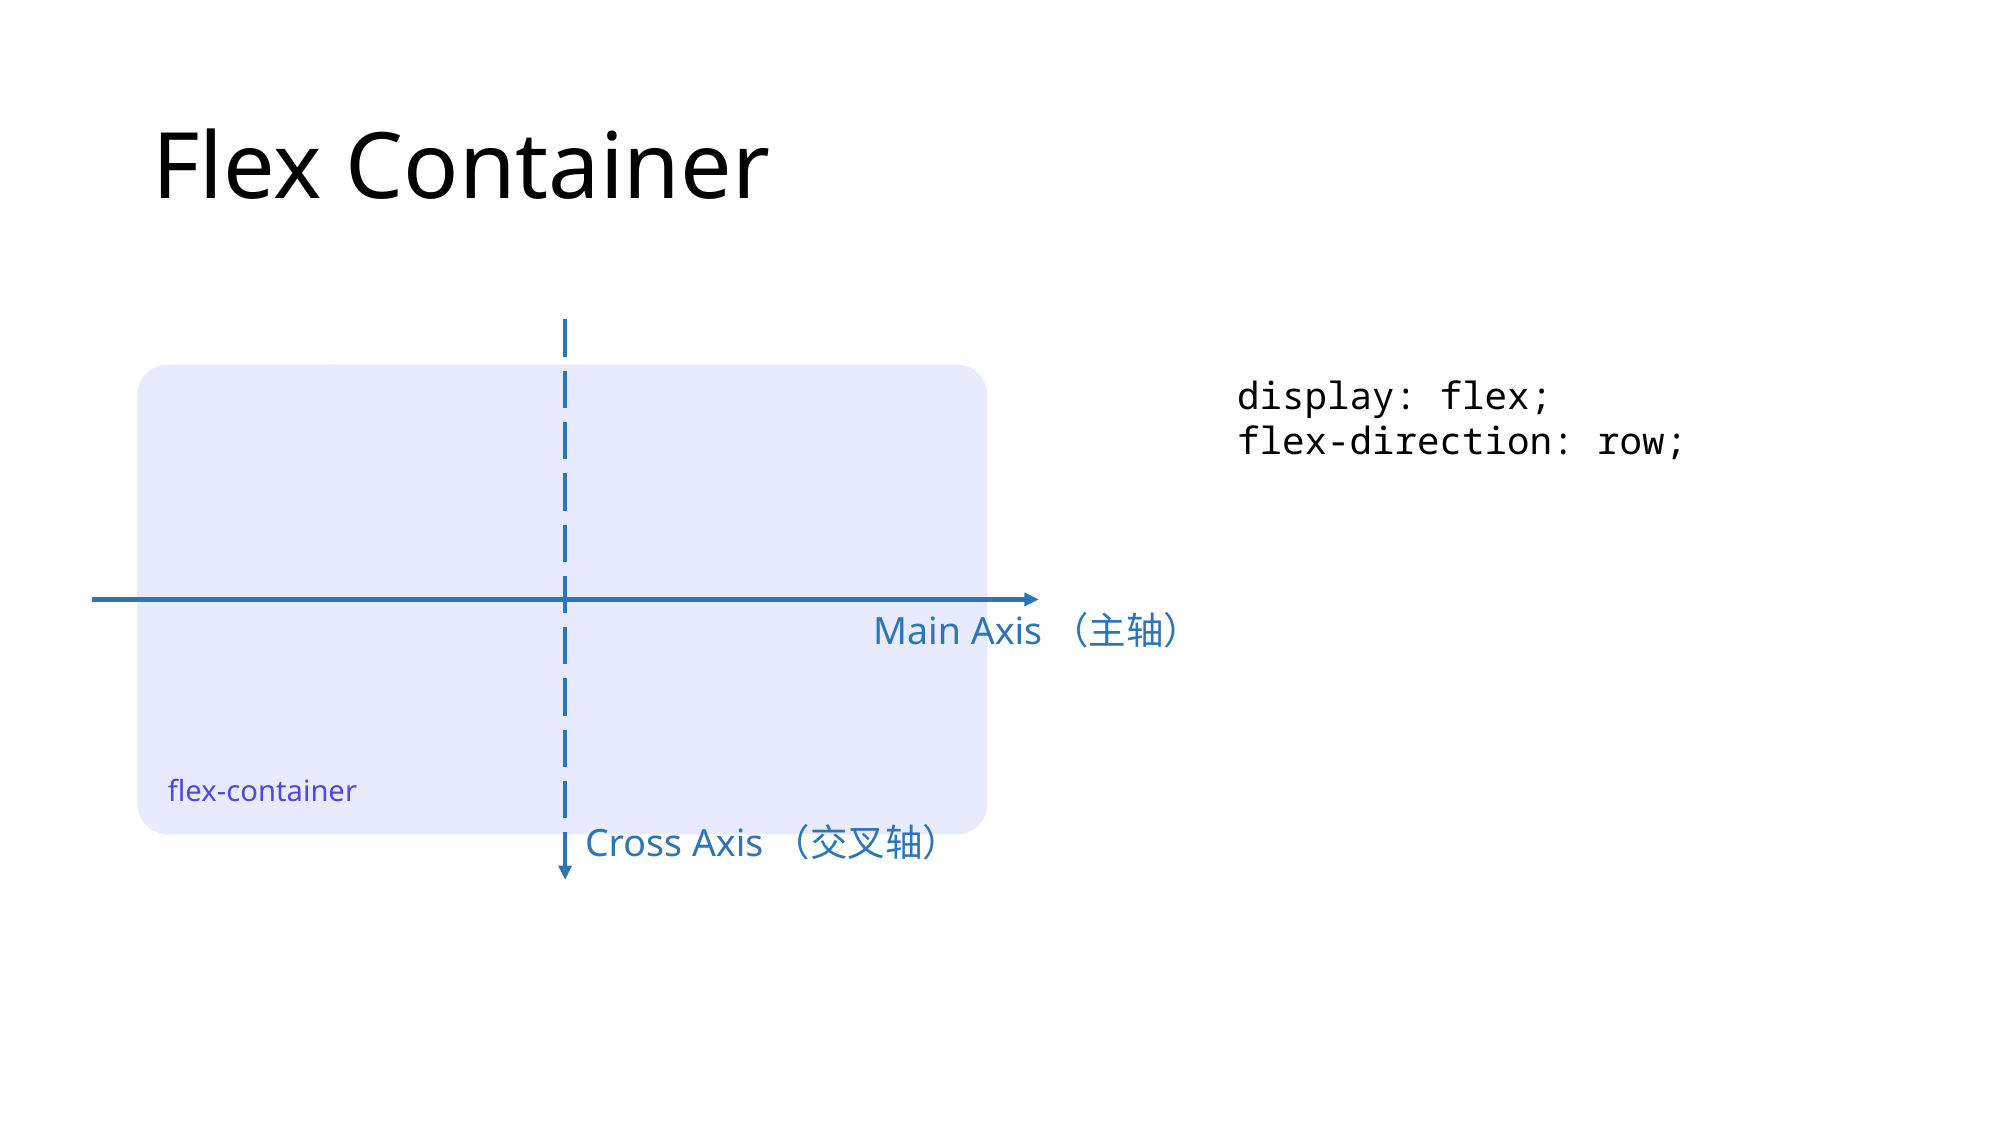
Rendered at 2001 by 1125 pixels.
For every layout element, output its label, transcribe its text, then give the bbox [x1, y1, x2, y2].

text_box Main Axis（主轴） [858, 599, 1217, 660]
text_box [136, 602, 565, 836]
text_box flex-container [153, 765, 380, 815]
text_box [566, 602, 989, 836]
text_box Cross Axis（交叉轴） [570, 811, 975, 872]
title Flex Container [137, 59, 1863, 278]
text_box display: flex; flex-direction: row; [1222, 364, 1925, 470]
text_box [566, 363, 989, 597]
text_box [136, 363, 565, 597]
